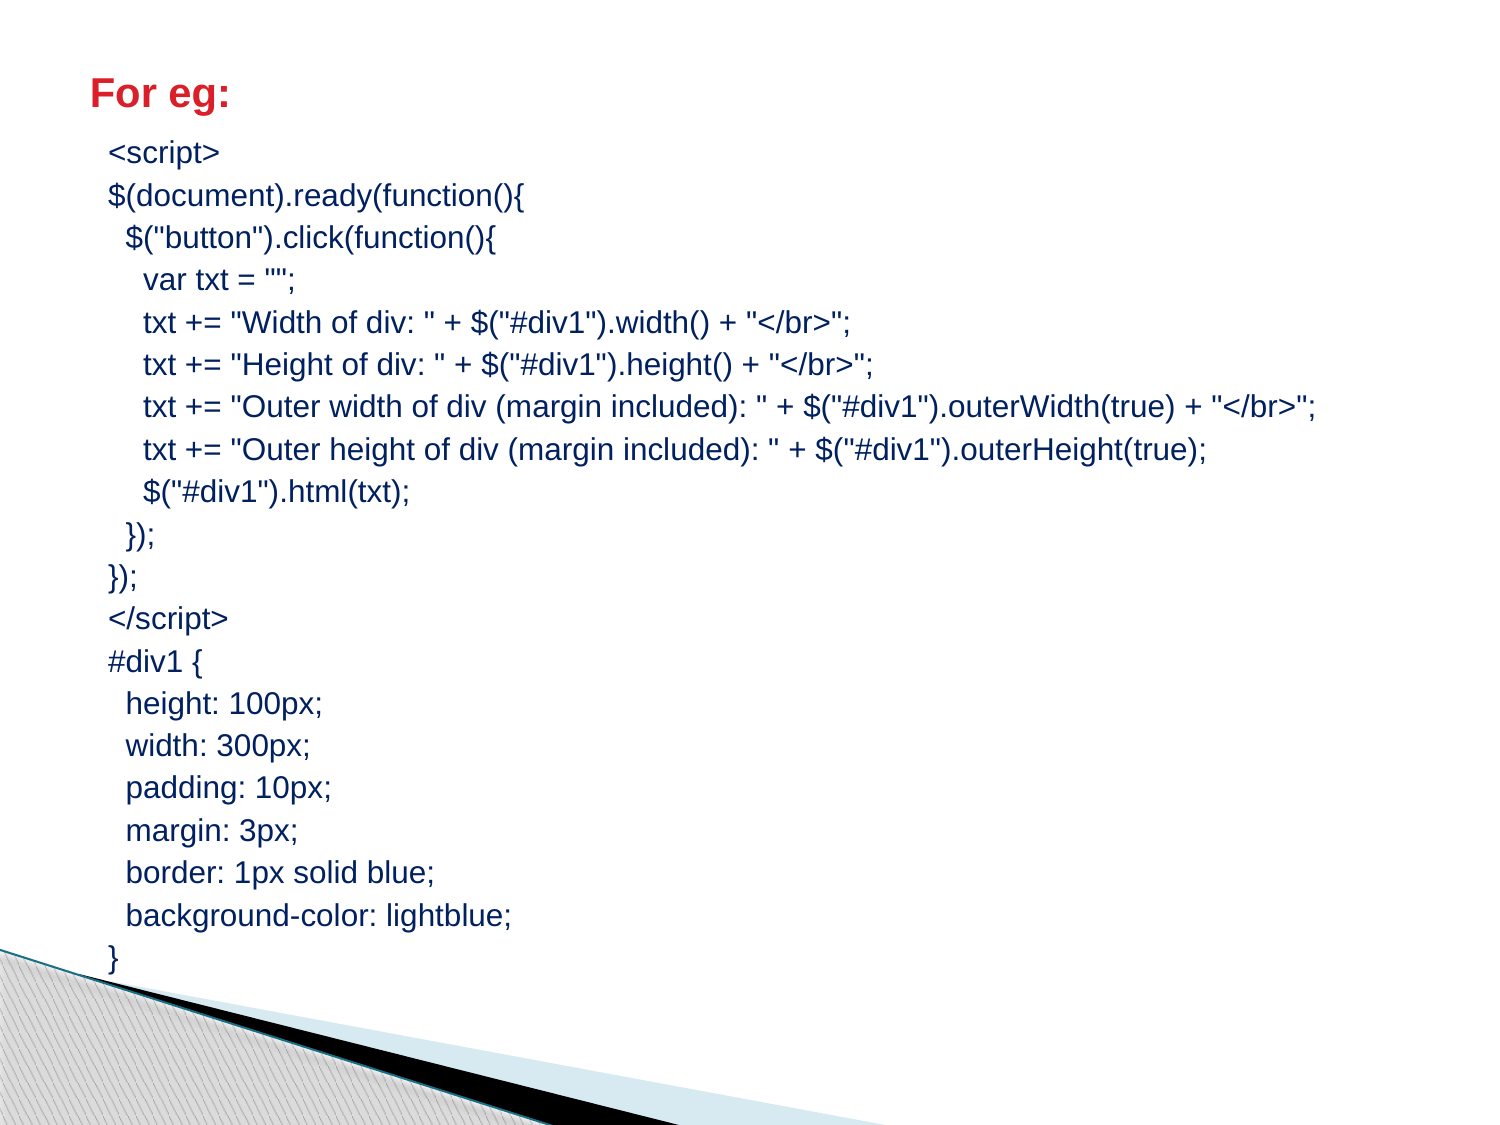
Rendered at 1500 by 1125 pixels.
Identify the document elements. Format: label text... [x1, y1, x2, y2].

list <script> $(document).ready(function(){ $("button").click(function(){ var txt = ""; txt += "Width of div: " + $("#div1").width() + "</br>"; txt += "Height of div: " + $("#div1").height() + "</br>"; txt += "Outer width of div (margin included): " + $("#div1").outerWidth(true) + "</br>"; txt += "Outer height of div (margin included): " + $("#div1").outerHeight(true); $("#div1").html(txt); }); }); </script> #div1 { height: 100px; width: 300px; padding: 10px; margin: 3px; border: 1px solid blue; background-color: lightblue; } [75, 138, 1425, 986]
title For eg: [75, 45, 1425, 138]
